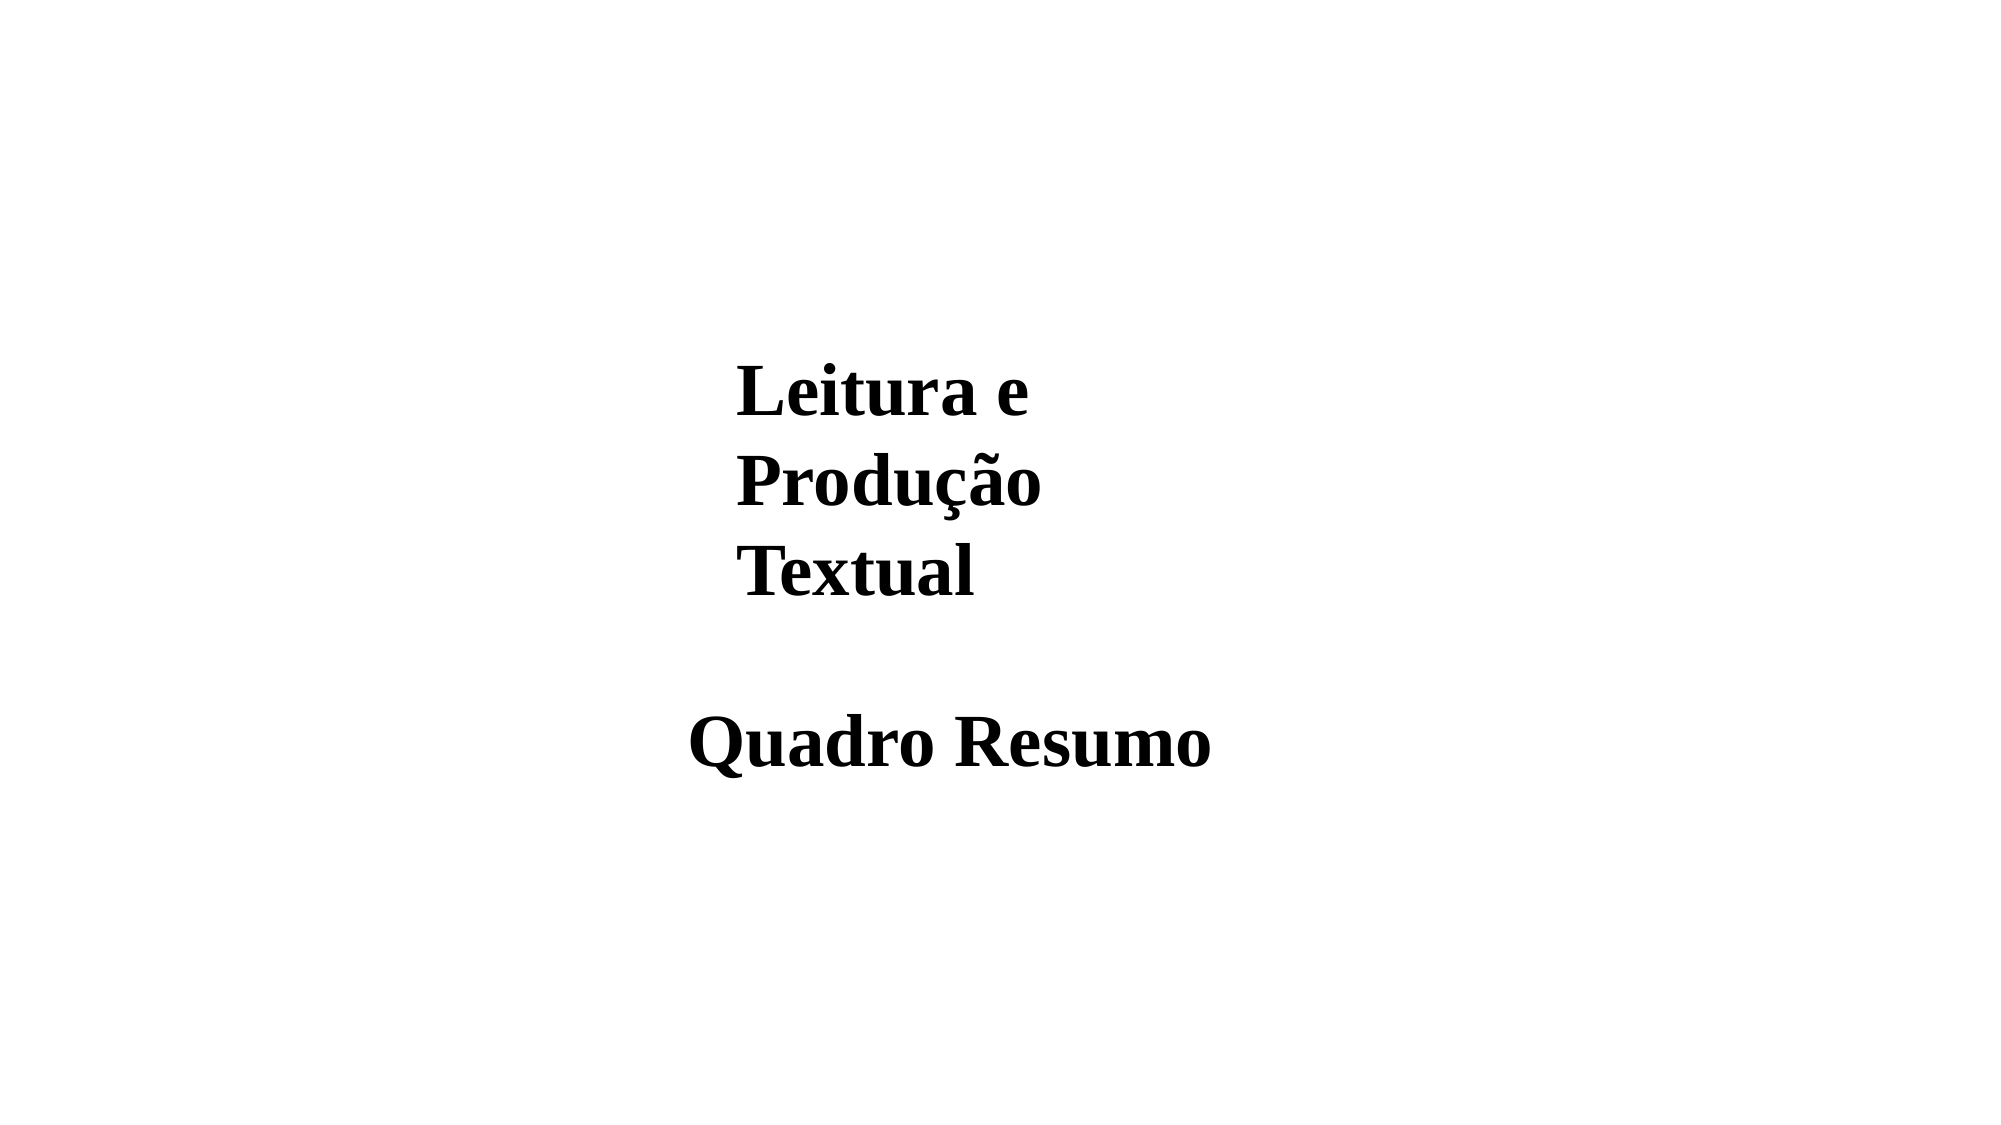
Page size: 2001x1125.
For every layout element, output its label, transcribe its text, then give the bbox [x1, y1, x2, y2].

text_box Quadro Resumo [685, 689, 1217, 782]
title Leitura e Produção Textual [736, 338, 1264, 701]
